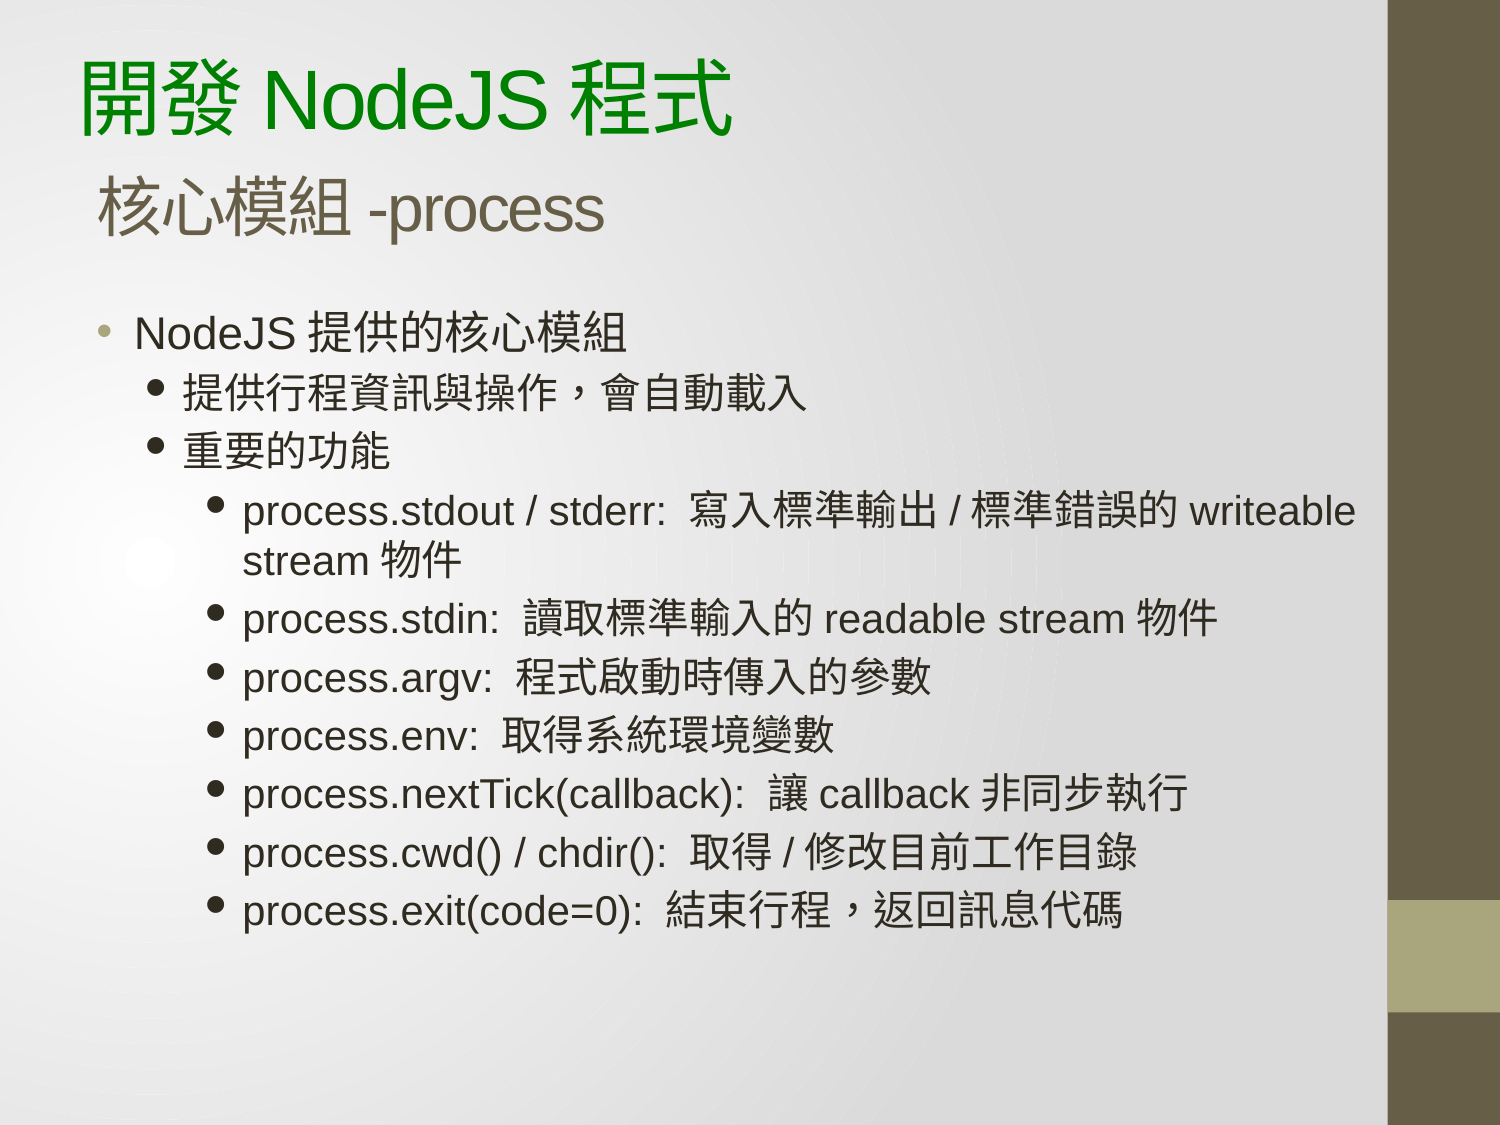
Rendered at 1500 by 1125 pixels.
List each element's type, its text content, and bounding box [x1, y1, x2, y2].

title 開發NodeJS程式 核心模組-process [62, 37, 1438, 231]
list NodeJS提供的核心模組 提供行程資訊與操作，會自動載入 重要的功能 process.stdout / stderr: 寫入標準輸出/標準錯誤的writeable stream物件 process.stdin: 讀取標準輸入的readable stream物件 process.argv: 程式啟動時傳入的參數 process.env: 取得系統環境變數 process.nextTick(callback): 讓callback非同步執行 process.cwd() / chdir(): 取得/修改目前工作目錄 process.exit(code=0): 結束行程，返回訊息代碼 [62, 231, 1438, 982]
